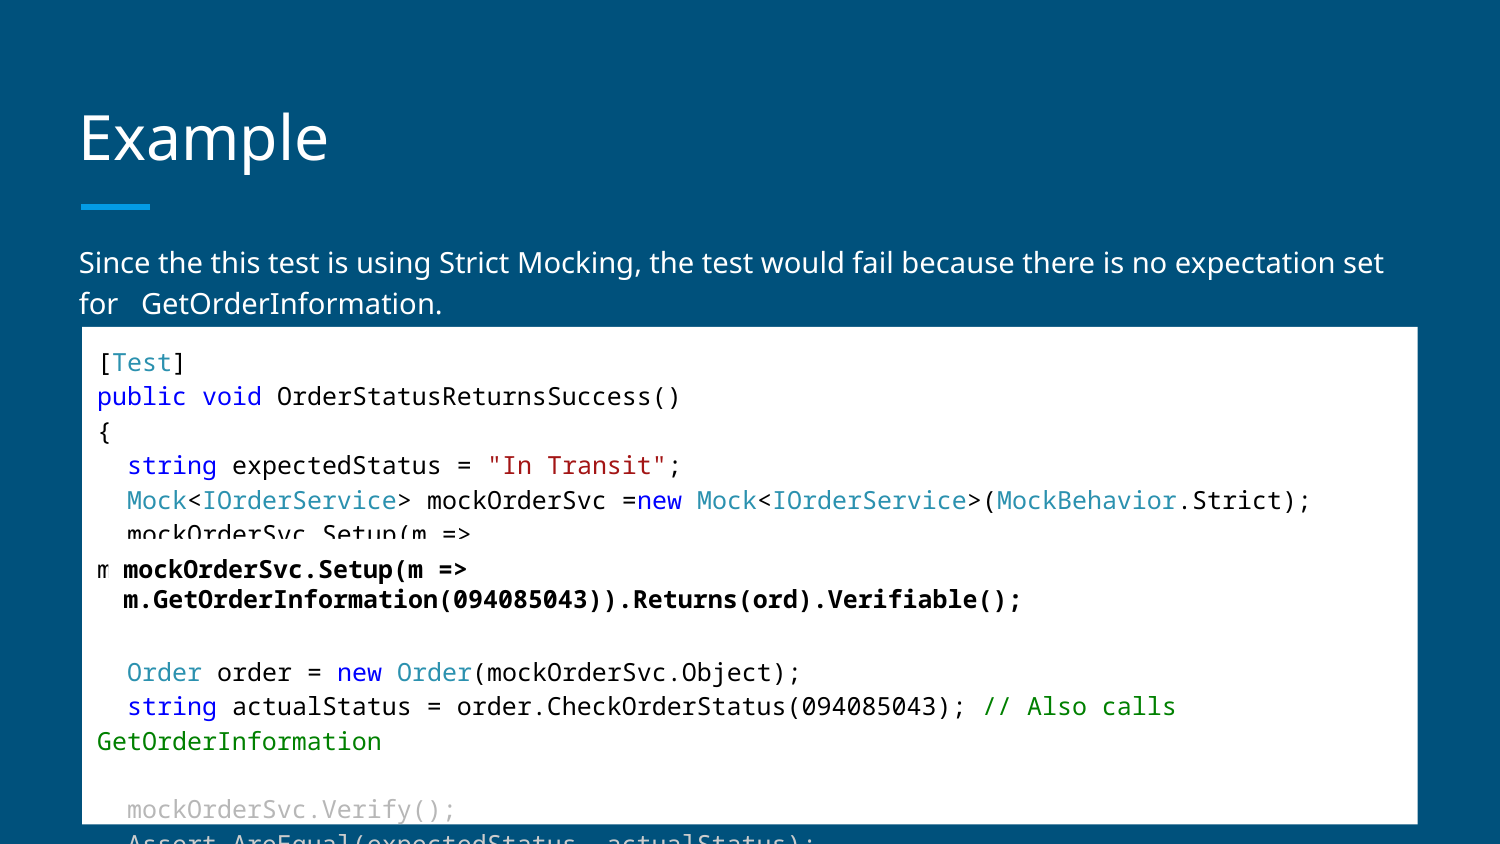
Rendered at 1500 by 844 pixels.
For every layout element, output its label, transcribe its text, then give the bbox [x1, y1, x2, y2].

picture [444, 839, 454, 844]
picture [639, 837, 648, 844]
picture [534, 839, 544, 844]
picture [204, 837, 214, 844]
text_box [Test] public void OrderStatusReturnsSuccess() { string expectedStatus = "In Transit"; Mock<IOrderService> mockOrderSvc =new Mock<IOrderService>(MockBehavior.Strict); mockOrderSvc.Setup(m => m.CheckOrderStatus(094085043)).Returns(expectedStatus).Verifiable(); Order order = new Order(mockOrderSvc.Object); string actualStatus = order.CheckOrderStatus(094085043); // Also calls GetOrderInformation mockOrderSvc.Verify(); Assert.AreEqual(expectedStatus, actualStatus); } [82, 326, 1418, 825]
text_box mockOrderSvc.Setup(m => m.GetOrderInformation(094085043)).Returns(ord).Verifiable(); [108, 538, 1362, 592]
picture [504, 839, 514, 844]
picture [744, 837, 753, 844]
picture [477, 835, 484, 844]
picture [280, 836, 289, 844]
list Since the this test is using Strict Mocking, the test would fail because there is no expectation set for GetOrderInformation. [63, 224, 1437, 833]
picture [714, 837, 723, 844]
title Example [63, 75, 1437, 188]
